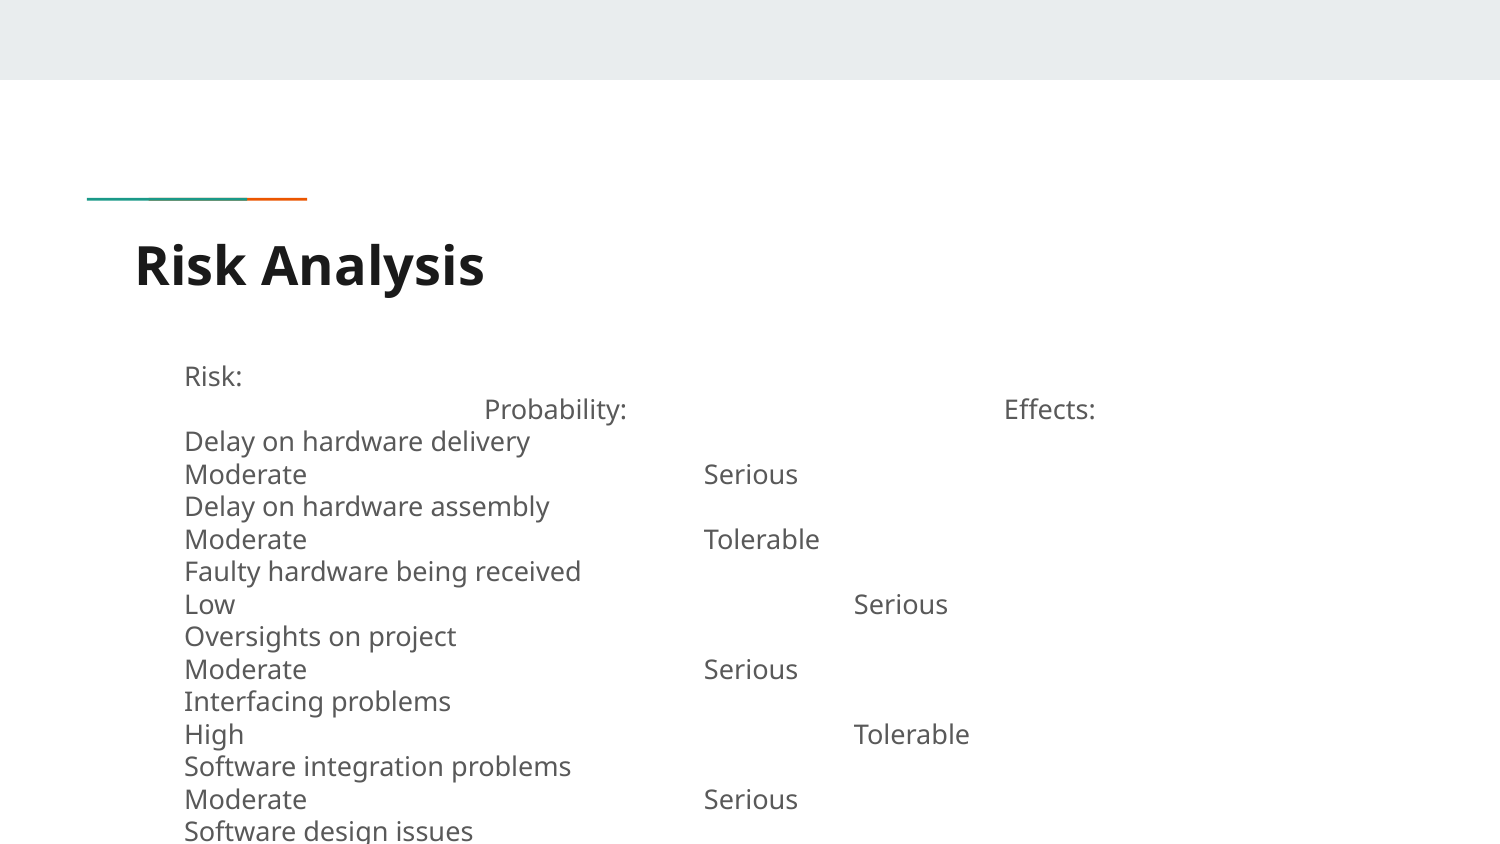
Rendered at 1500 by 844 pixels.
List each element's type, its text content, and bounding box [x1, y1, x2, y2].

title Risk Analysis [119, 216, 1381, 305]
list Risk: Probability: Effects: Delay on hardware delivery Moderate Serious Delay on hardware assembly Moderate Tolerable Faulty hardware being received Low Serious Oversights on project Moderate Serious Interfacing problems High Tolerable Software integration problems Moderate Serious Software design issues Moderate Serious Time Restraints on participants High Tolerable [169, 344, 1431, 716]
